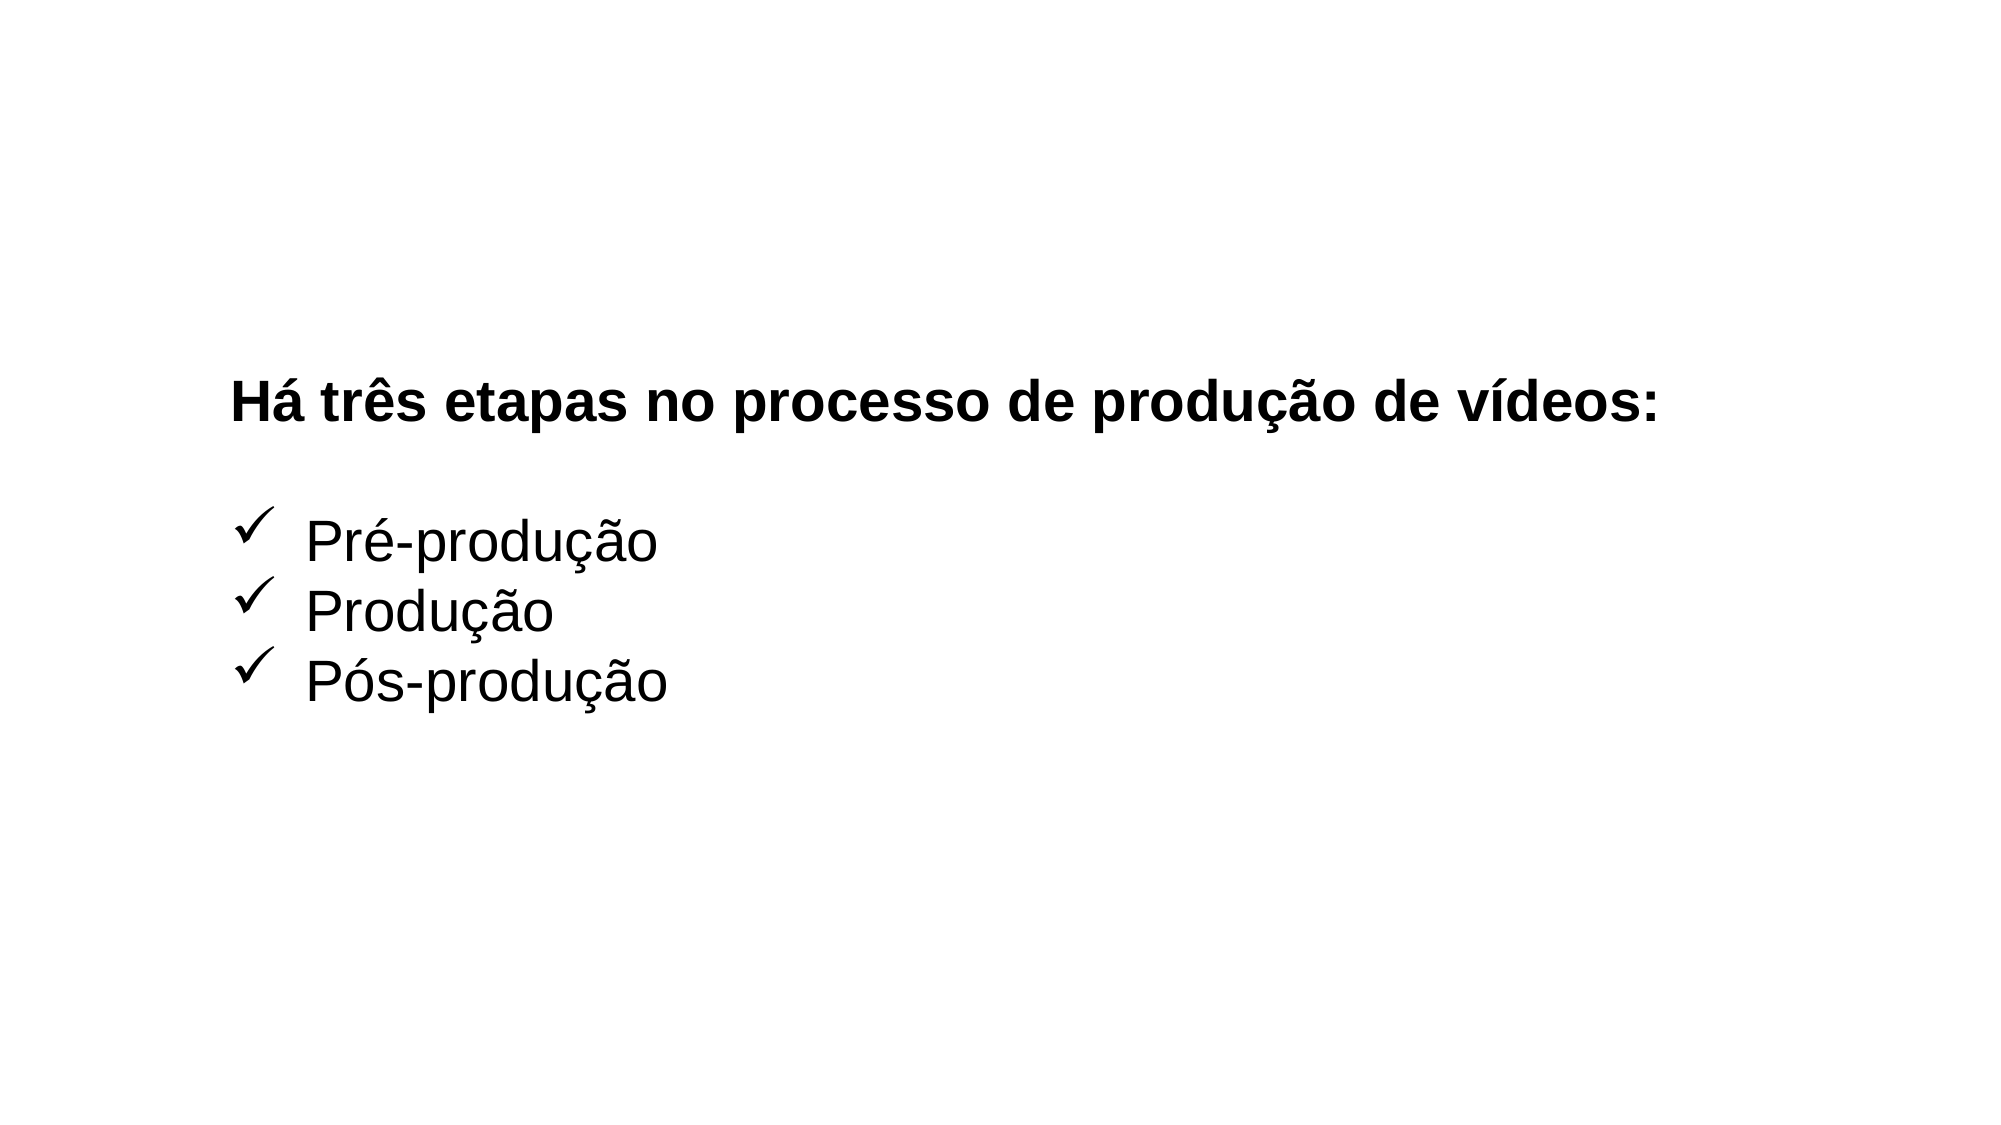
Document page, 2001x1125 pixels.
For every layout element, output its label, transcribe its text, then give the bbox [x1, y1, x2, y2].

text_box Há três etapas no processo de produção de vídeos: Pré-produção Produção Pós-produção [215, 355, 1785, 766]
